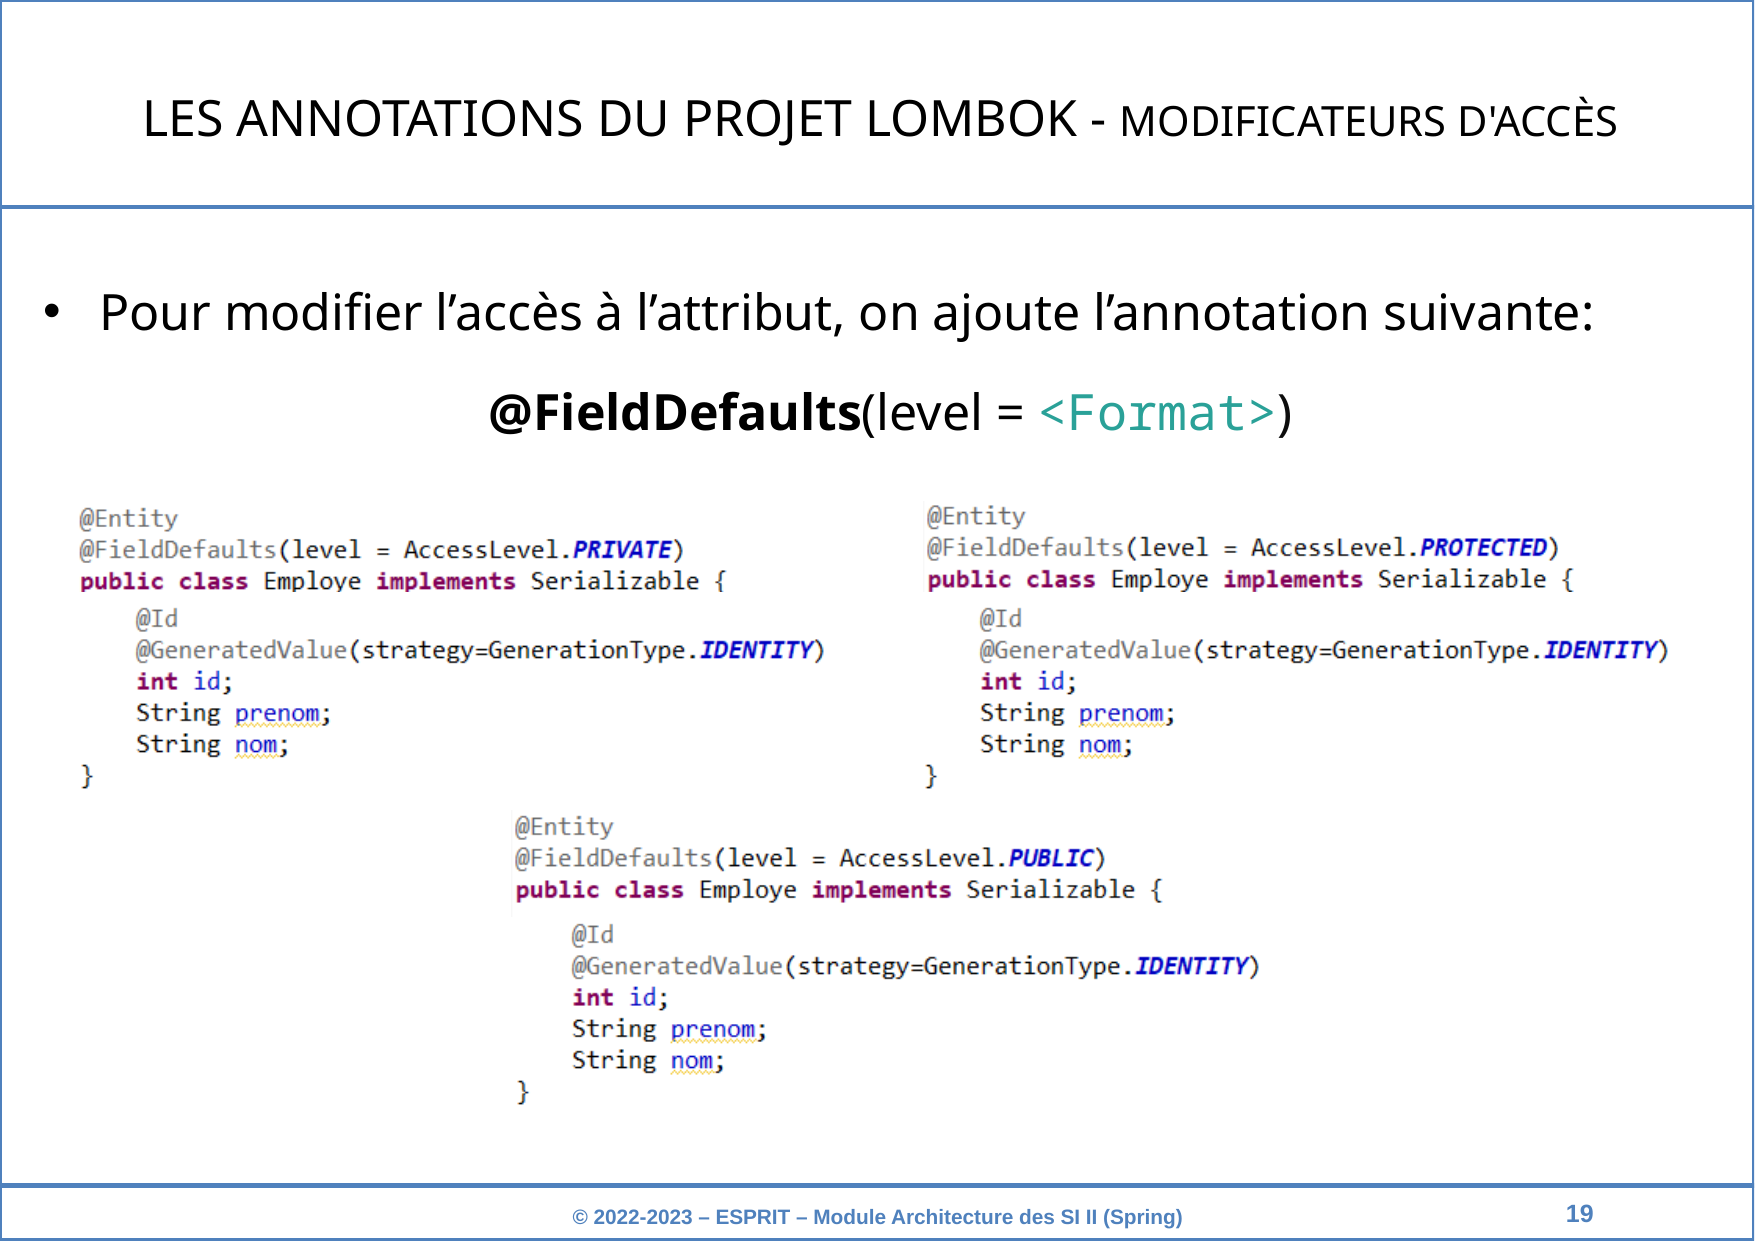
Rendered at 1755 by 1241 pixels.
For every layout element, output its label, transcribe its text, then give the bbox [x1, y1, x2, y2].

text_box Pour modifier l’accès à l’attribut, on ajoute l’annotation suivante: @FieldDefaults(level = <Format>) [26, 242, 1717, 1184]
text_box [77, 501, 844, 798]
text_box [921, 501, 1688, 798]
text_box LES ANNOTATIONS DU PROJET LOMBOK - MODIFICATEURS D'ACCÈS [0, 0, 1731, 147]
slide_number 19 [1535, 1199, 1663, 1228]
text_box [511, 810, 1279, 1114]
